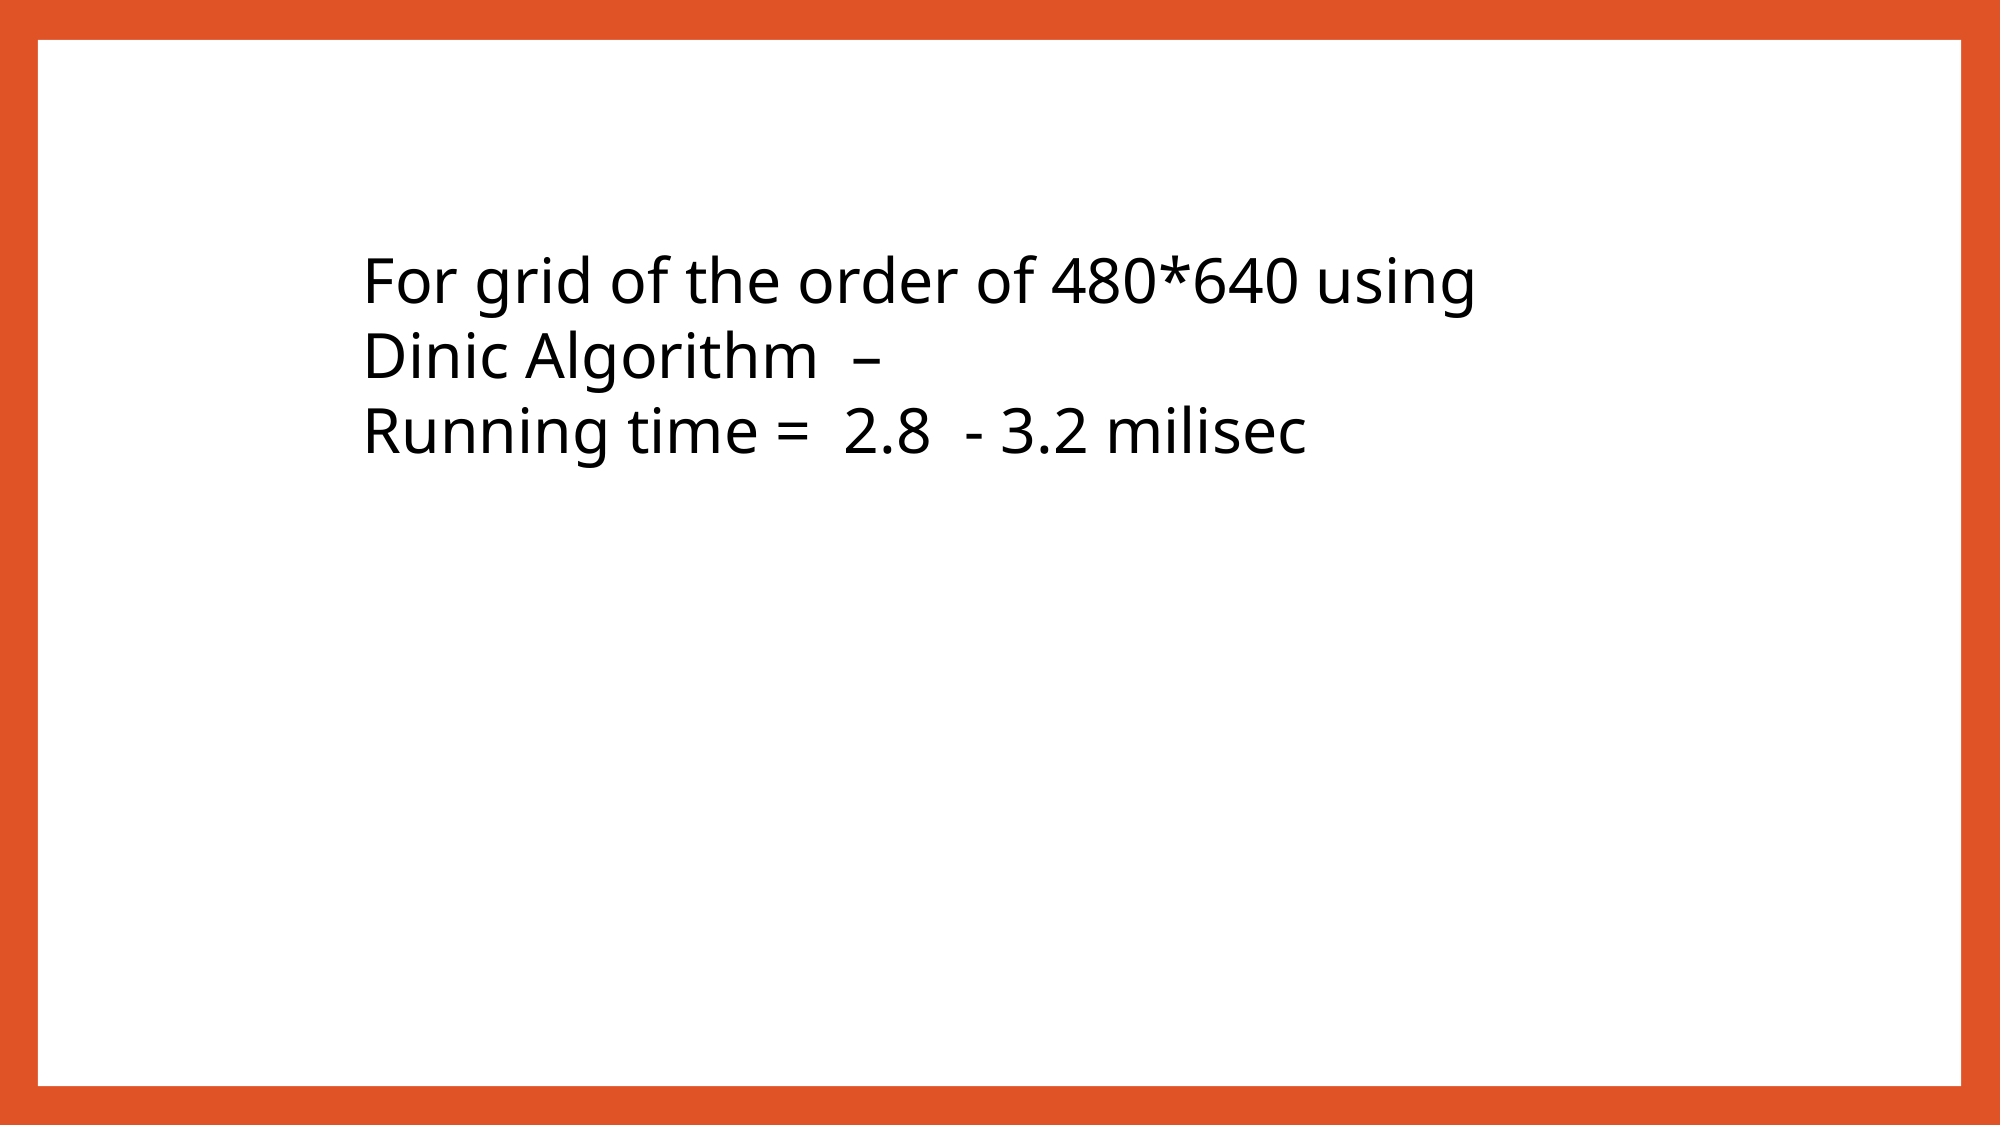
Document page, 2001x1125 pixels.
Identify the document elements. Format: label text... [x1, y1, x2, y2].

text_box For grid of the order of 480*640 using Dinic Algorithm – Running time = 2.8 - 3.2 milisec [347, 233, 1553, 473]
